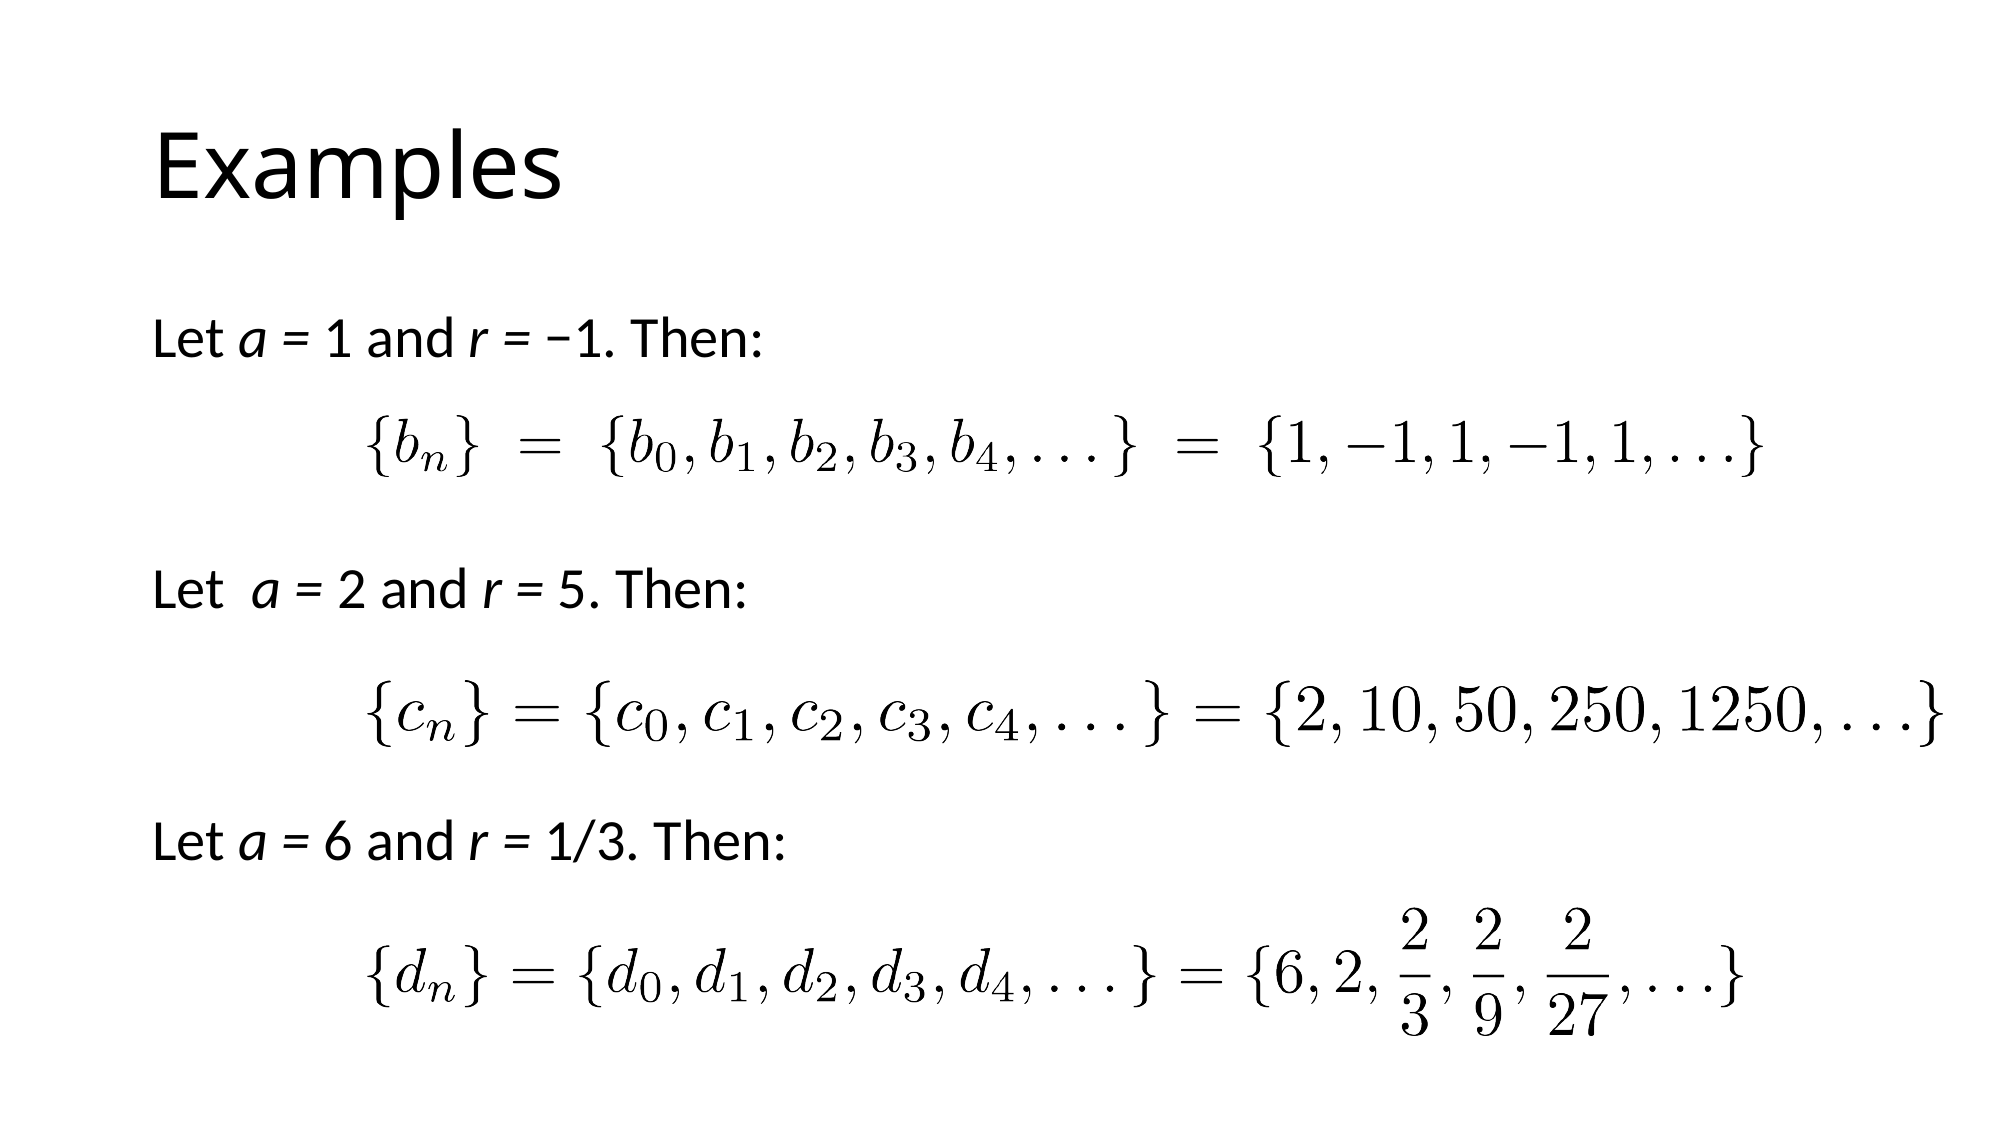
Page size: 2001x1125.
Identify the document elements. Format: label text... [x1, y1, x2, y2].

picture [367, 680, 1943, 747]
picture [367, 415, 1763, 477]
title Examples [137, 59, 1863, 278]
picture [367, 907, 1743, 1036]
list Let a = 1 and r = −1. Then: Let a = 2 and r = 5. Then: Let a = 6 and r = 1/3. Then: [137, 299, 1863, 1014]
